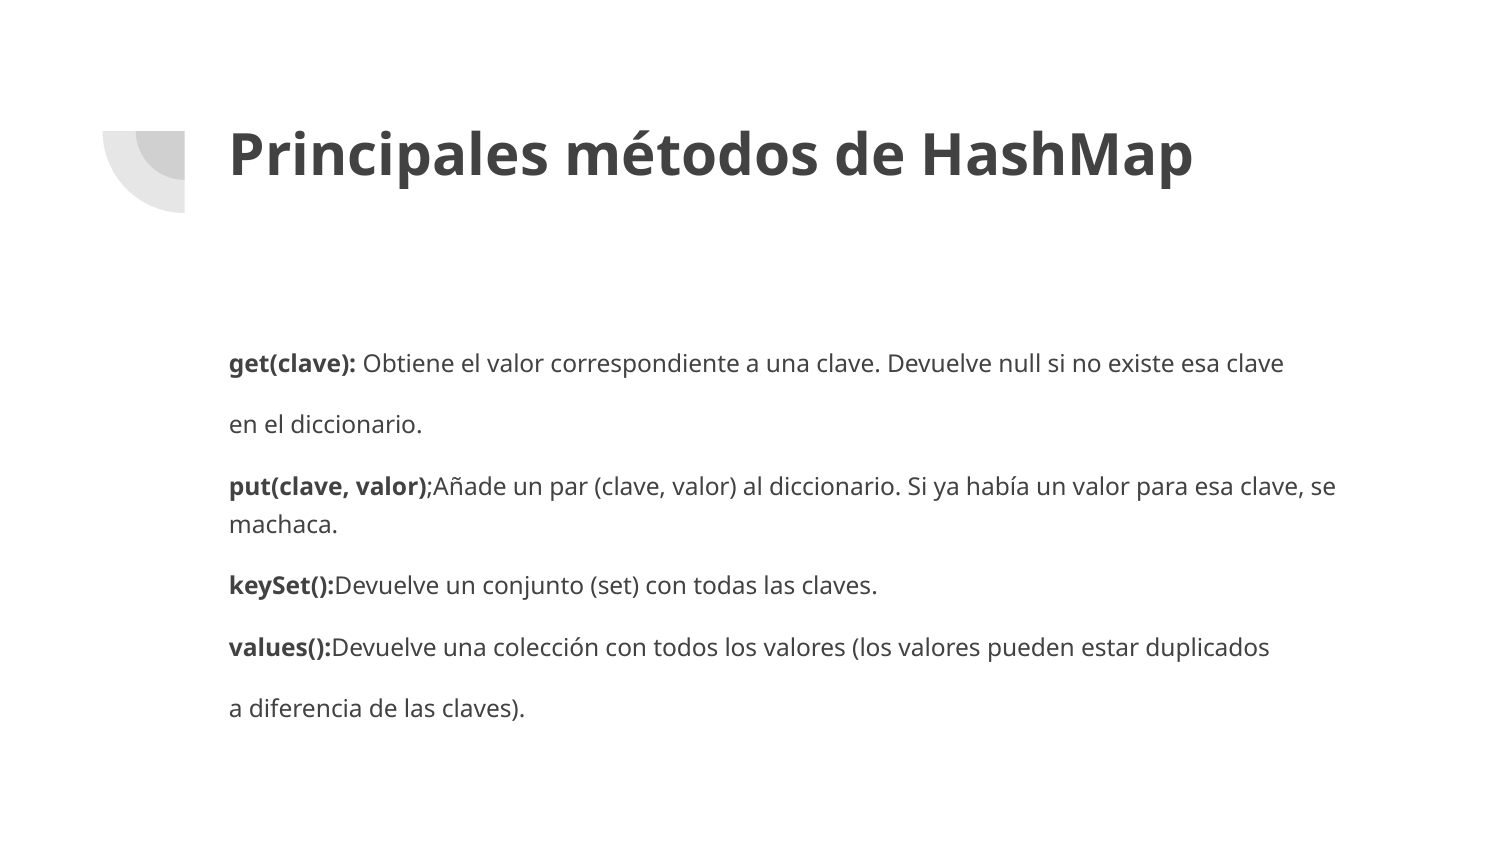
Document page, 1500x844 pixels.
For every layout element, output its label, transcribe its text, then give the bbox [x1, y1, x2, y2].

title Principales métodos de HashMap [213, 98, 1368, 263]
list get(clave): Obtiene el valor correspondiente a una clave. Devuelve null si no existe esa clave en el diccionario. put(clave, valor);Añade un par (clave, valor) al diccionario. Si ya había un valor para esa clave, se machaca. keySet():Devuelve un conjunto (set) con todas las claves. values():Devuelve una colección con todos los valores (los valores pueden estar duplicados a diferencia de las claves). [213, 326, 1368, 744]
